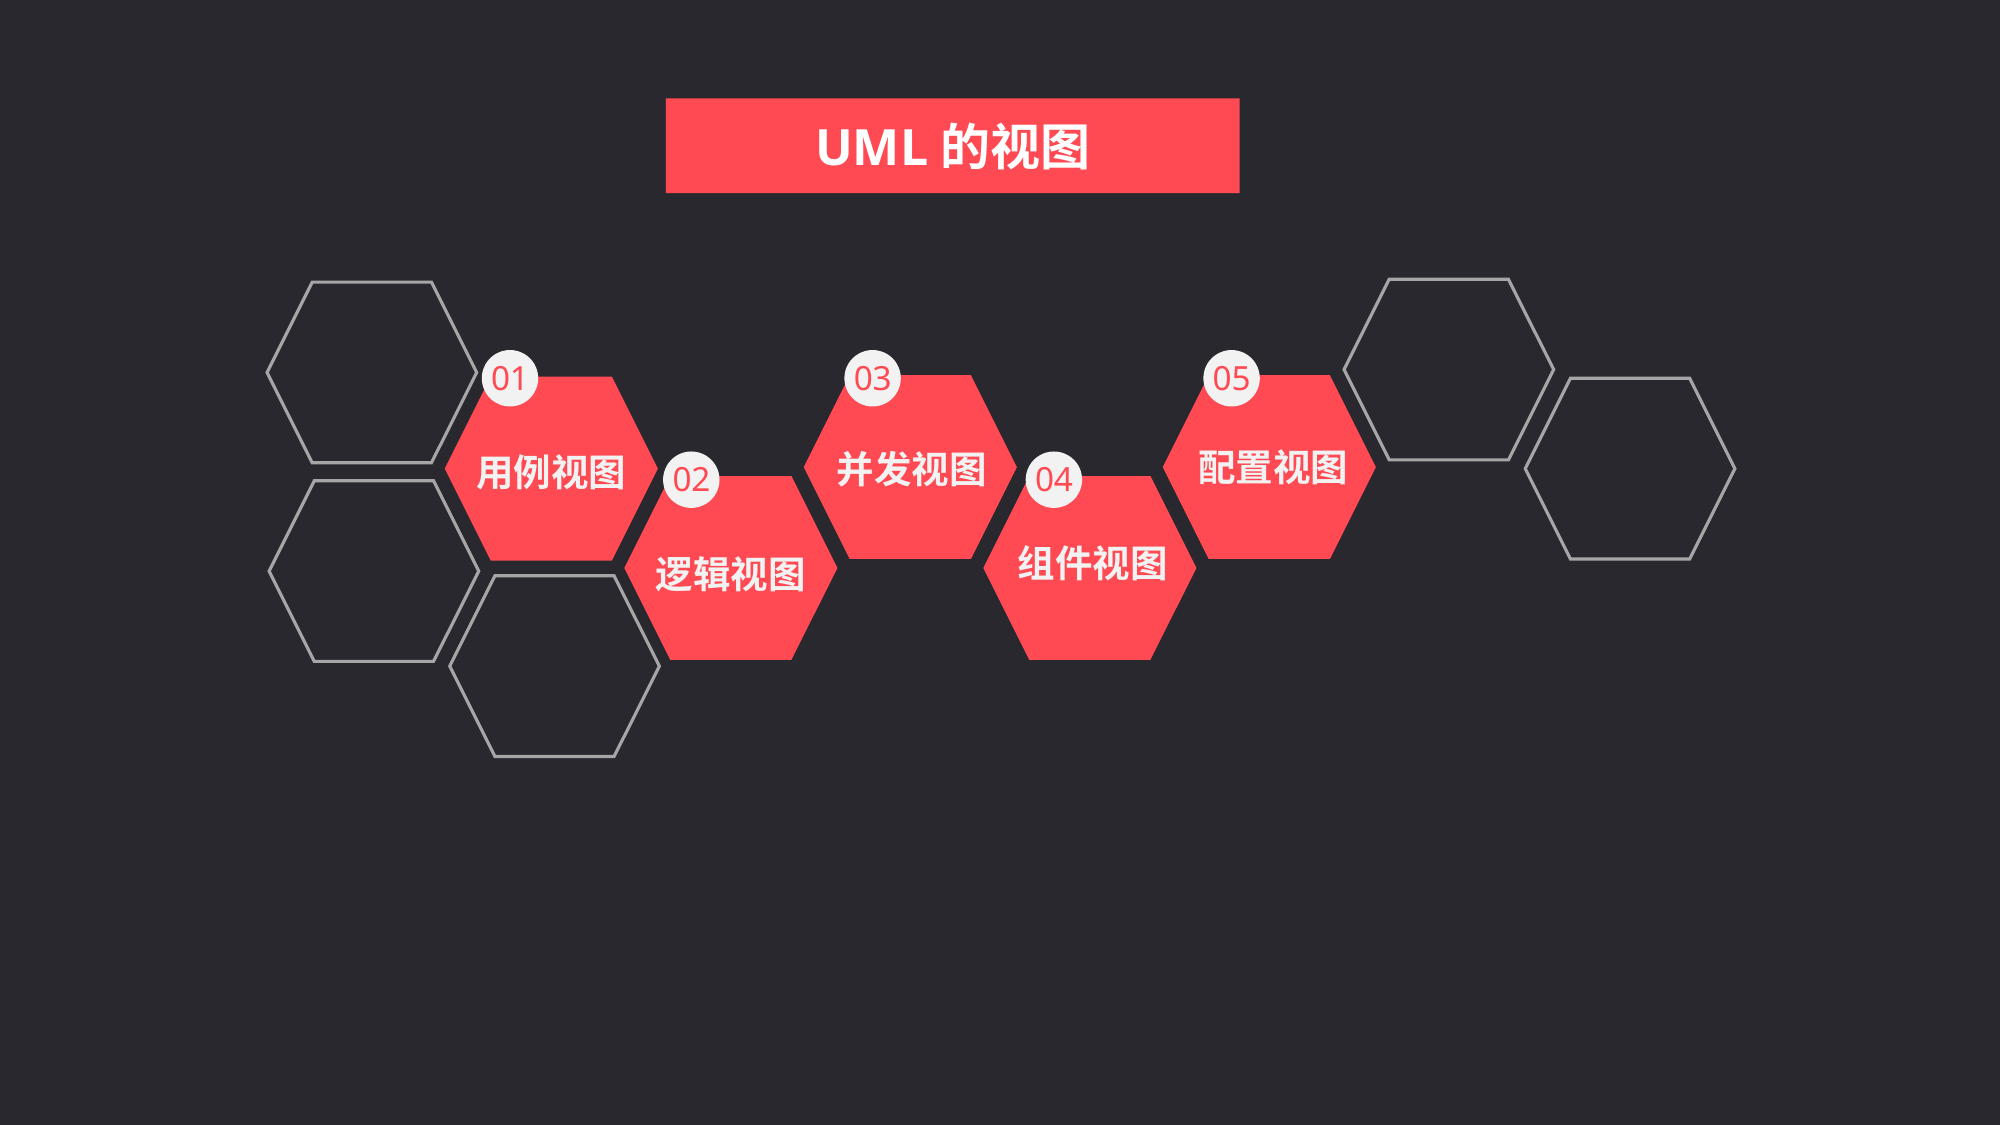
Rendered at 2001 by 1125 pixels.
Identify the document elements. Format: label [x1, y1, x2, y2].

text_box [805, 349, 1016, 558]
text_box [1164, 349, 1375, 558]
text_box [665, 98, 1240, 194]
text_box [1524, 377, 1737, 561]
text_box [448, 574, 661, 758]
text_box [985, 450, 1195, 659]
text_box [267, 479, 480, 663]
text_box [446, 349, 657, 559]
text_box [265, 281, 467, 464]
text_box [626, 450, 836, 659]
text_box [1353, 278, 1555, 461]
